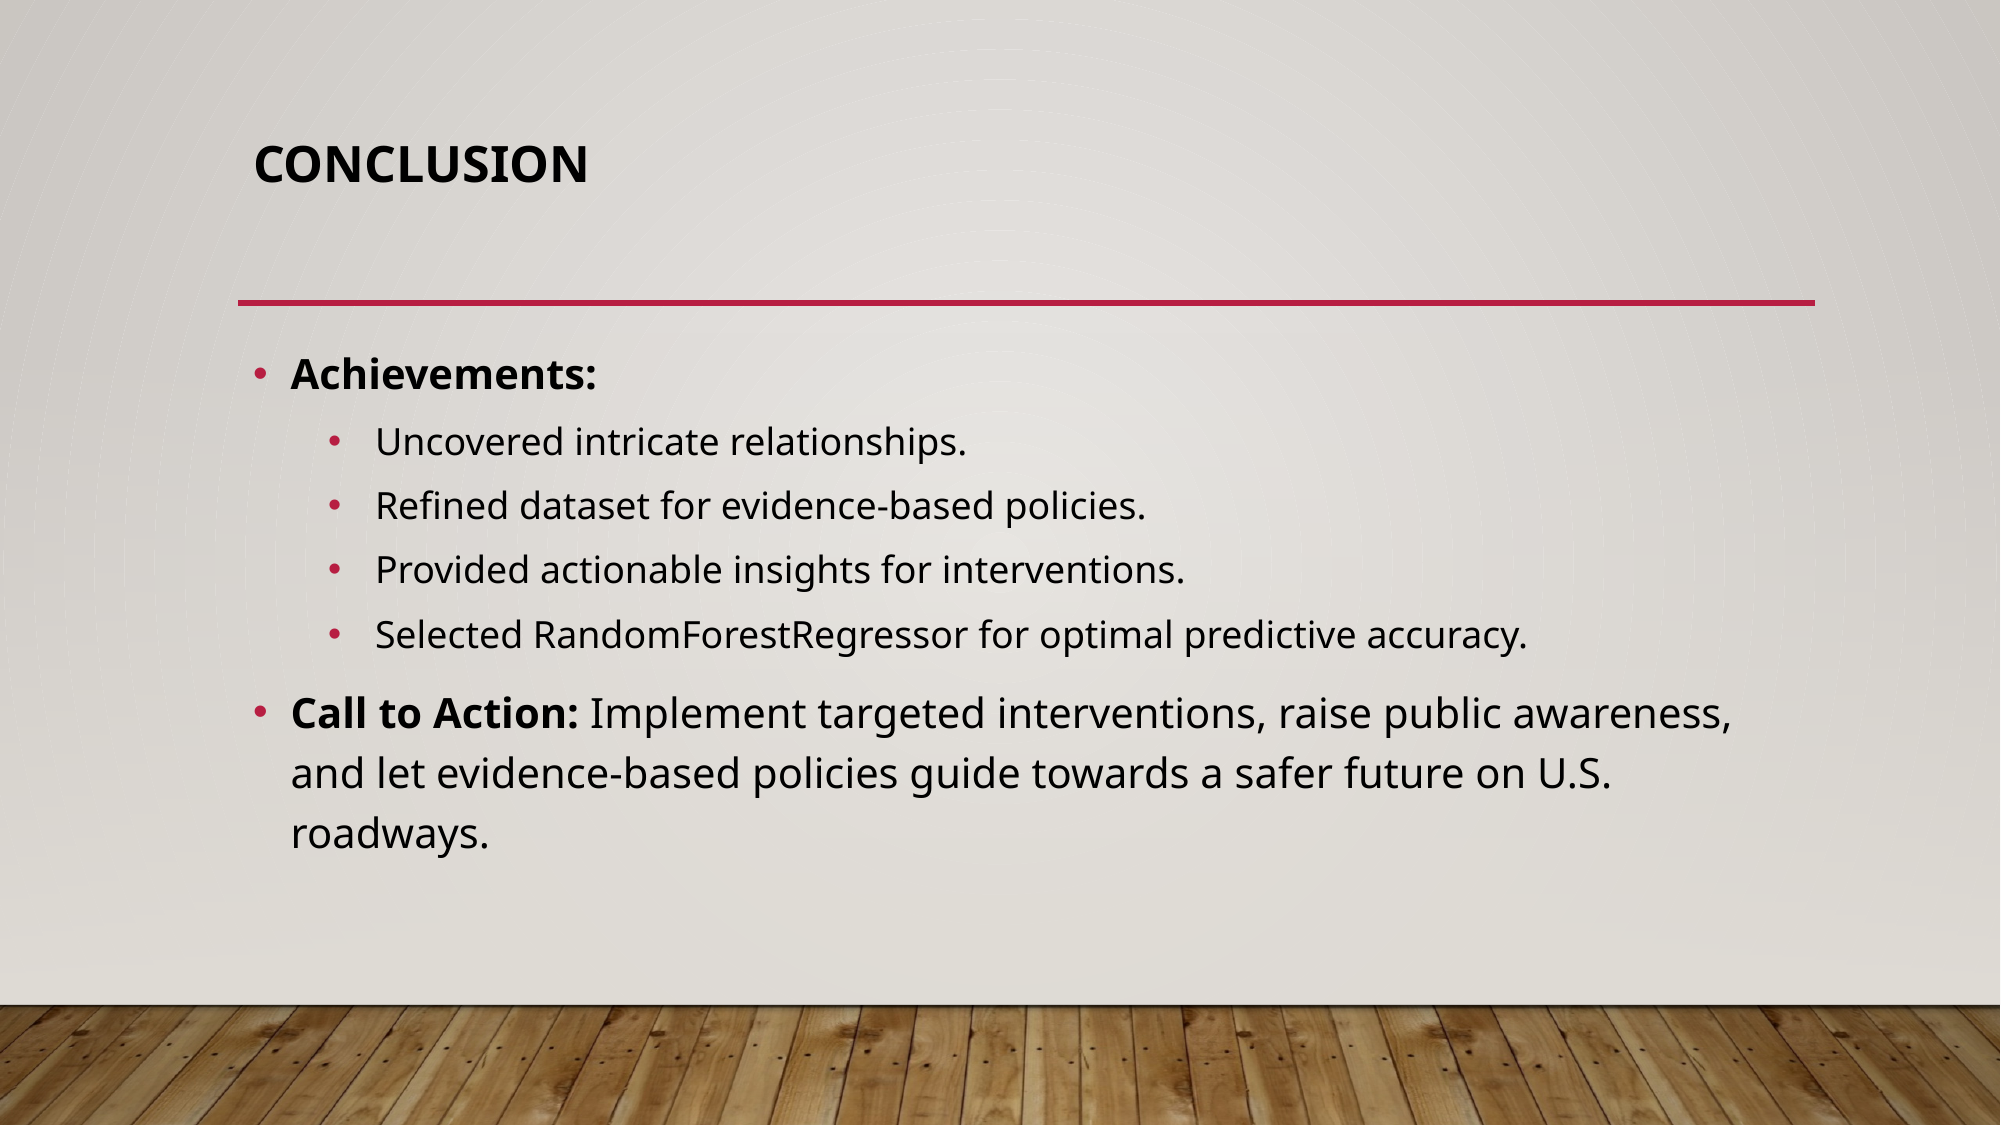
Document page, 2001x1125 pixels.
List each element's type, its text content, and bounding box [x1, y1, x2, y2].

picture [0, 1005, 2000, 1125]
list Achievements: Uncovered intricate relationships. Refined dataset for evidence-based policies. Provided actionable insights for interventions. Selected RandomForestRegressor for optimal predictive accuracy. Call to Action: Implement targeted interventions, raise public awareness, and let evidence-based policies guide towards a safer future on U.S. roadways. [238, 330, 1814, 897]
title Conclusion [238, 131, 1814, 305]
